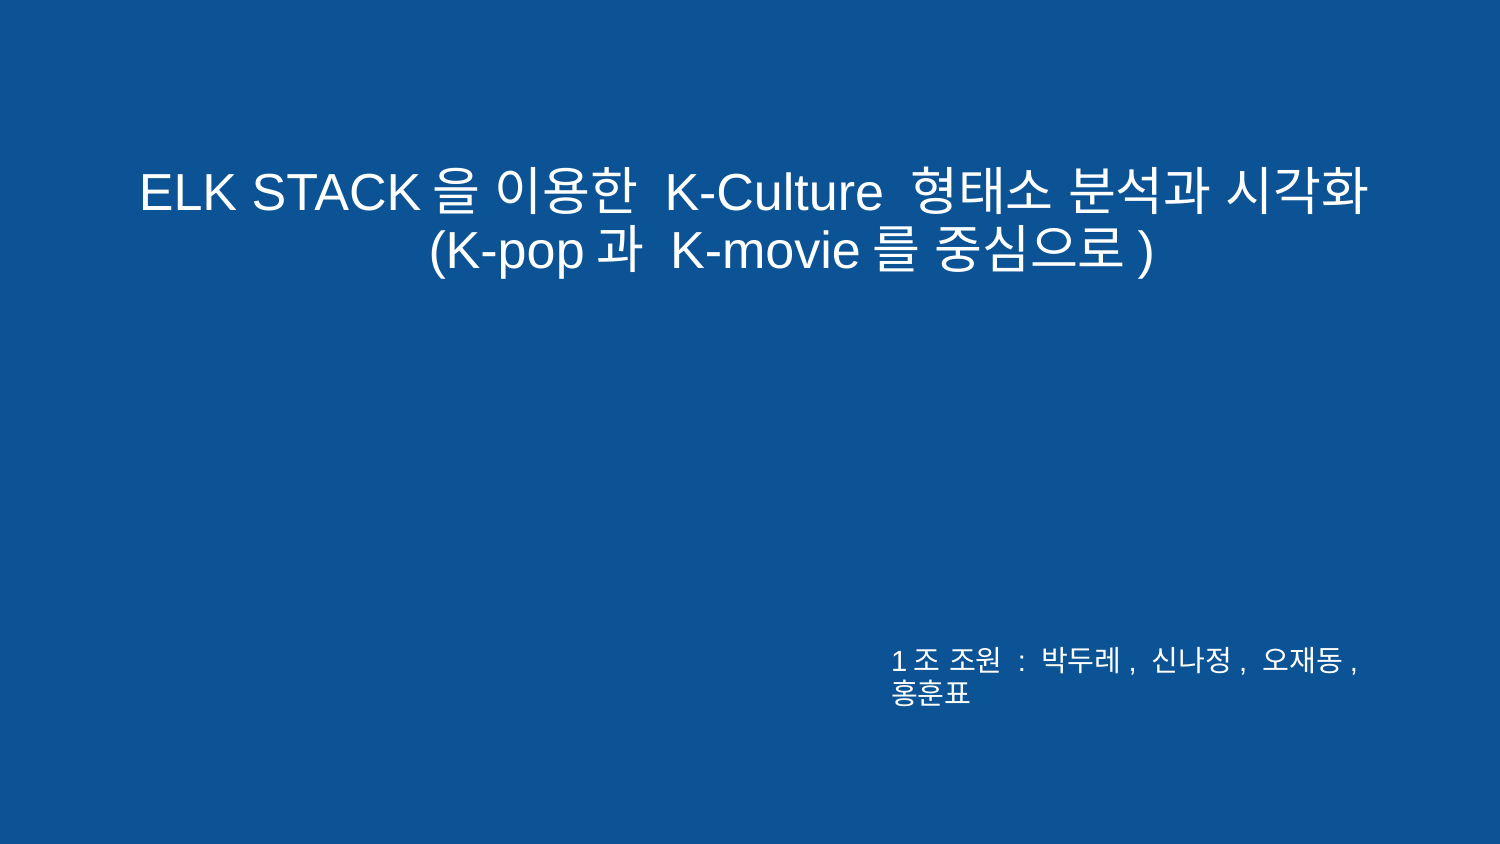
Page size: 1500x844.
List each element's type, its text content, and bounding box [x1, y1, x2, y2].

list ELK STACK을 이용한 K-Culture 형태소 분석과 시각화 (K-pop과 K-movie를 중심으로) 1조 조원 : 박두레, 신나정, 오재동, 홍훈표 [51, 148, 1449, 750]
